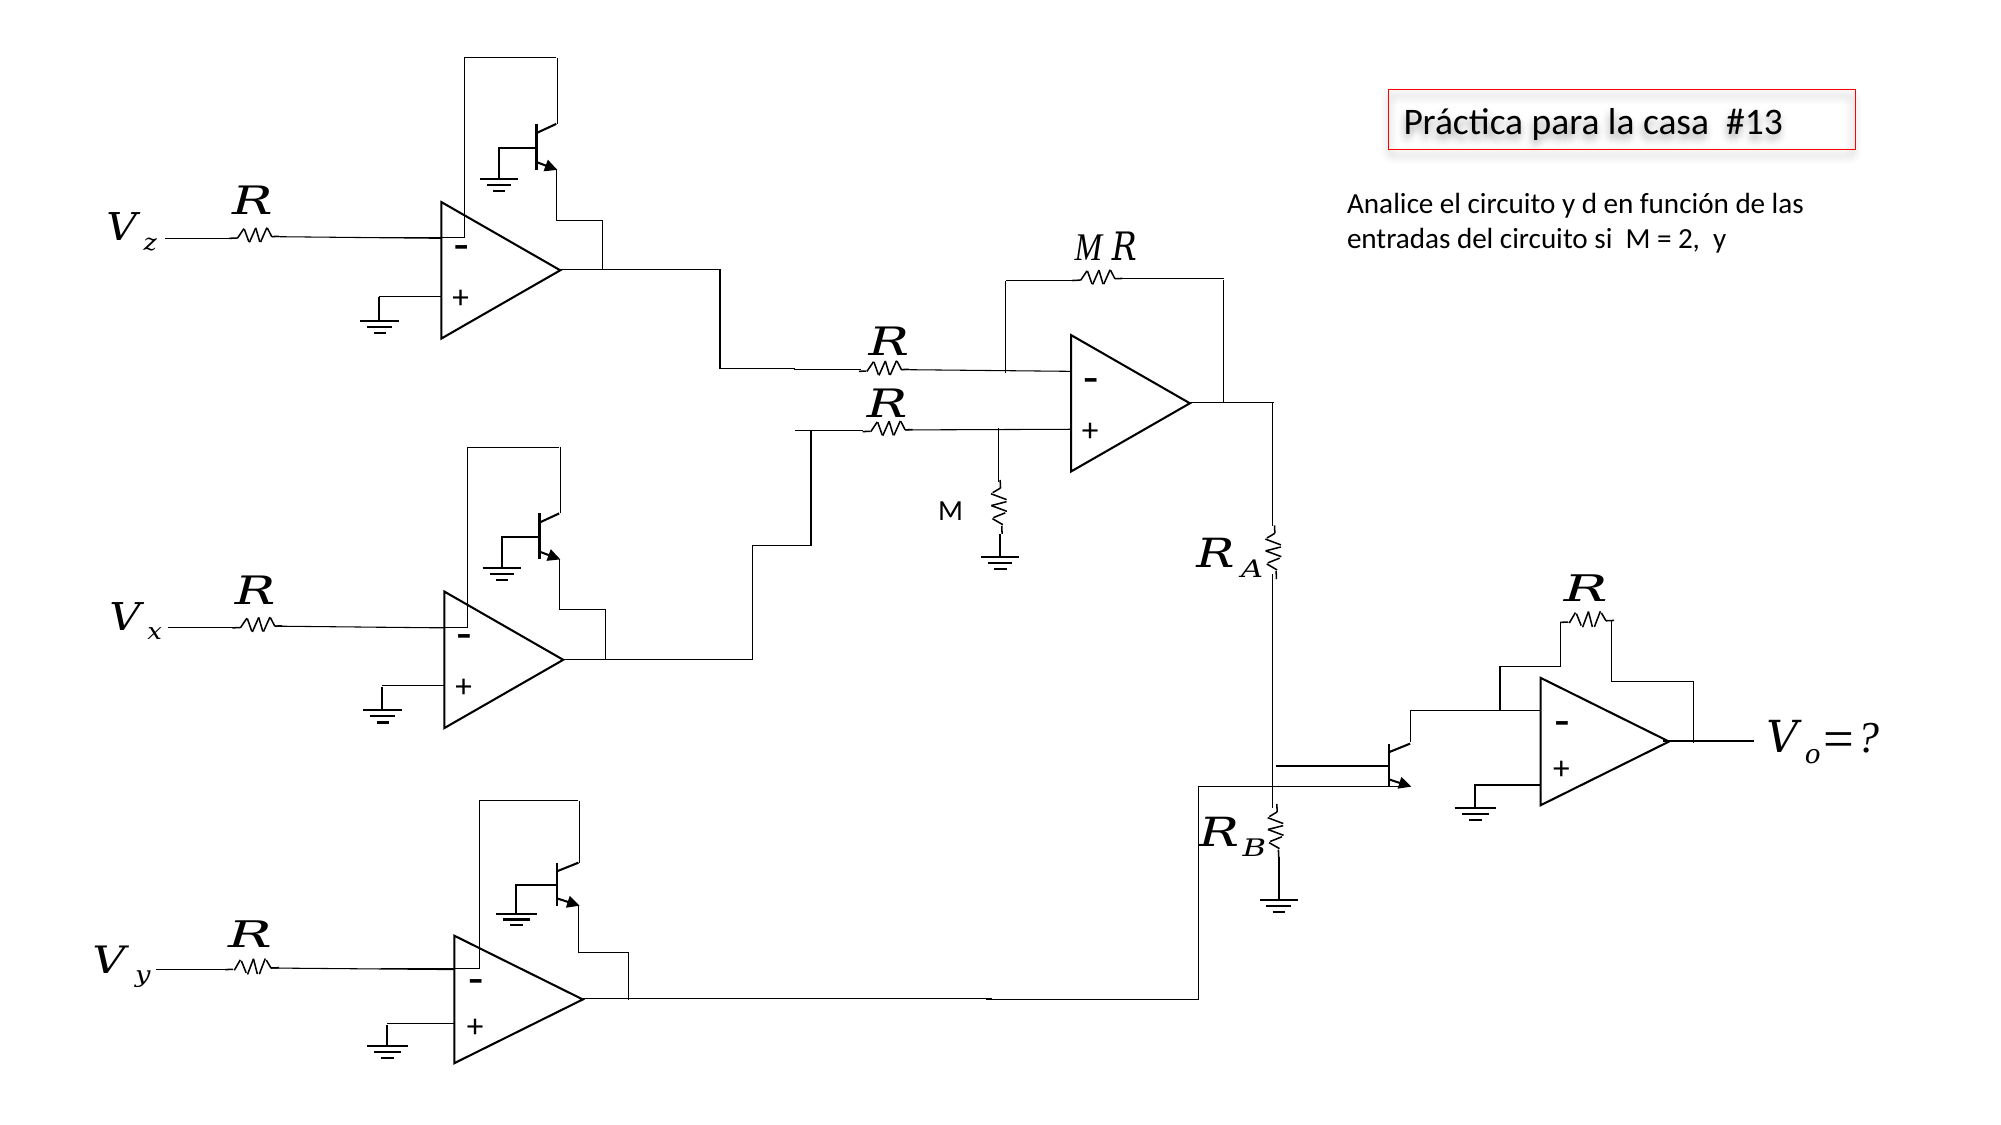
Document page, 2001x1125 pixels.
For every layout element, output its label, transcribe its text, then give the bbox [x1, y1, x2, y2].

text_box Práctica para la casa #13 [1388, 89, 1856, 150]
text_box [986, 786, 1411, 1000]
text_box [1485, 636, 1575, 697]
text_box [1591, 640, 1714, 723]
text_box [1560, 612, 1615, 626]
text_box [1540, 677, 1669, 806]
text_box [106, 57, 1275, 809]
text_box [92, 800, 698, 1064]
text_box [1276, 743, 1412, 787]
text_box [1259, 856, 1299, 913]
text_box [1246, 545, 1301, 559]
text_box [1454, 786, 1497, 820]
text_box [1248, 824, 1303, 838]
